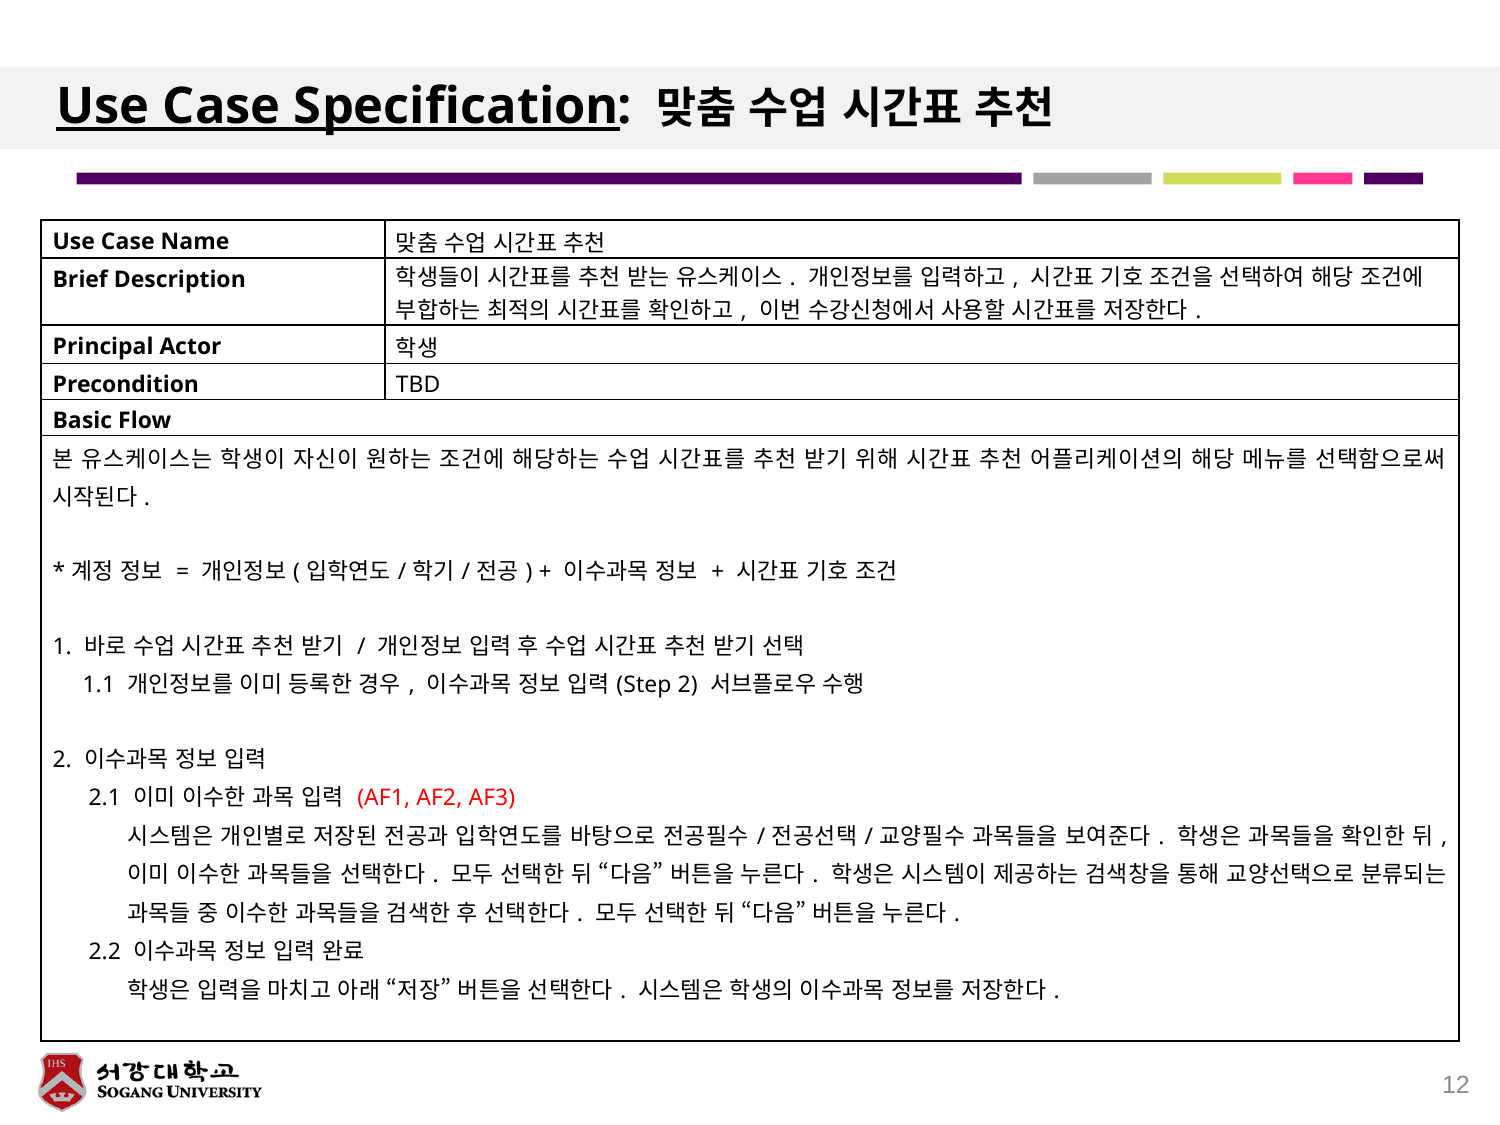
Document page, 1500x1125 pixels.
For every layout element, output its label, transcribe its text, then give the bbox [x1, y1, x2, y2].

table_cell Basic Flow [42, 400, 1458, 435]
table_header Use Case Name [42, 221, 384, 257]
table_cell Principal Actor [42, 326, 384, 363]
table_cell Brief Description [42, 259, 384, 324]
title Use Case Specification: 맞춤 수업 시간표 추천 [41, 64, 1459, 149]
table_cell 학생들이 시간표를 추천 받는 유스케이스. 개인정보를 입력하고, 시간표 기호 조건을 선택하여 해당 조건에 부합하는 최적의 시간표를 확인하고, 이번 수강신청에서 사용할 시간표를 저장한다. [386, 259, 1458, 324]
table_header 맞춤 수업 시간표 추천 [386, 221, 1458, 257]
table_cell Precondition [42, 364, 384, 399]
slide_number 12 [1147, 1053, 1485, 1114]
table_cell 학생 [386, 326, 1458, 363]
table_cell TBD [386, 364, 1458, 399]
picture [0, 1031, 294, 1125]
table_cell 본 유스케이스는 학생이 자신이 원하는 조건에 해당하는 수업 시간표를 추천 받기 위해 시간표 추천 어플리케이션의 해당 메뉴를 선택함으로써 시작된다. *계정 정보 = 개인정보(입학연도/학기/전공) + 이수과목 정보 + 시간표 기호 조건 1. 바로 수업 시간표 추천 받기 / 개인정보 입력 후 수업 시간표 추천 받기 선택 1.1 개인정보를 이미 등록한 경우, 이수과목 정보 입력(Step 2) 서브플로우 수행 2. 이수과목 정보 입력 2.1 이미 이수한 과목 입력 (AF1, AF2, AF3) 시스템은 개인별로 저장된 전공과 입학연도를 바탕으로 전공필수/전공선택/교양필수 과목들을 보여준다. 학생은 과목들을 확인한 뒤, 이미 이수한 과목들을 선택한다. 모두 선택한 뒤 “다음” 버튼을 누른다. 학생은 시스템이 제공하는 검색창을 통해 교양선택으로 분류되는 과목들 중 이수한 과목들을 검색한 후 선택한다. 모두 선택한 뒤 “다음” 버튼을 누른다. 2.2 이수과목 정보 입력 완료 학생은 입력을 마치고 아래 “저장” 버튼을 선택한다. 시스템은 학생의 이수과목 정보를 저장한다. [42, 436, 1458, 1040]
